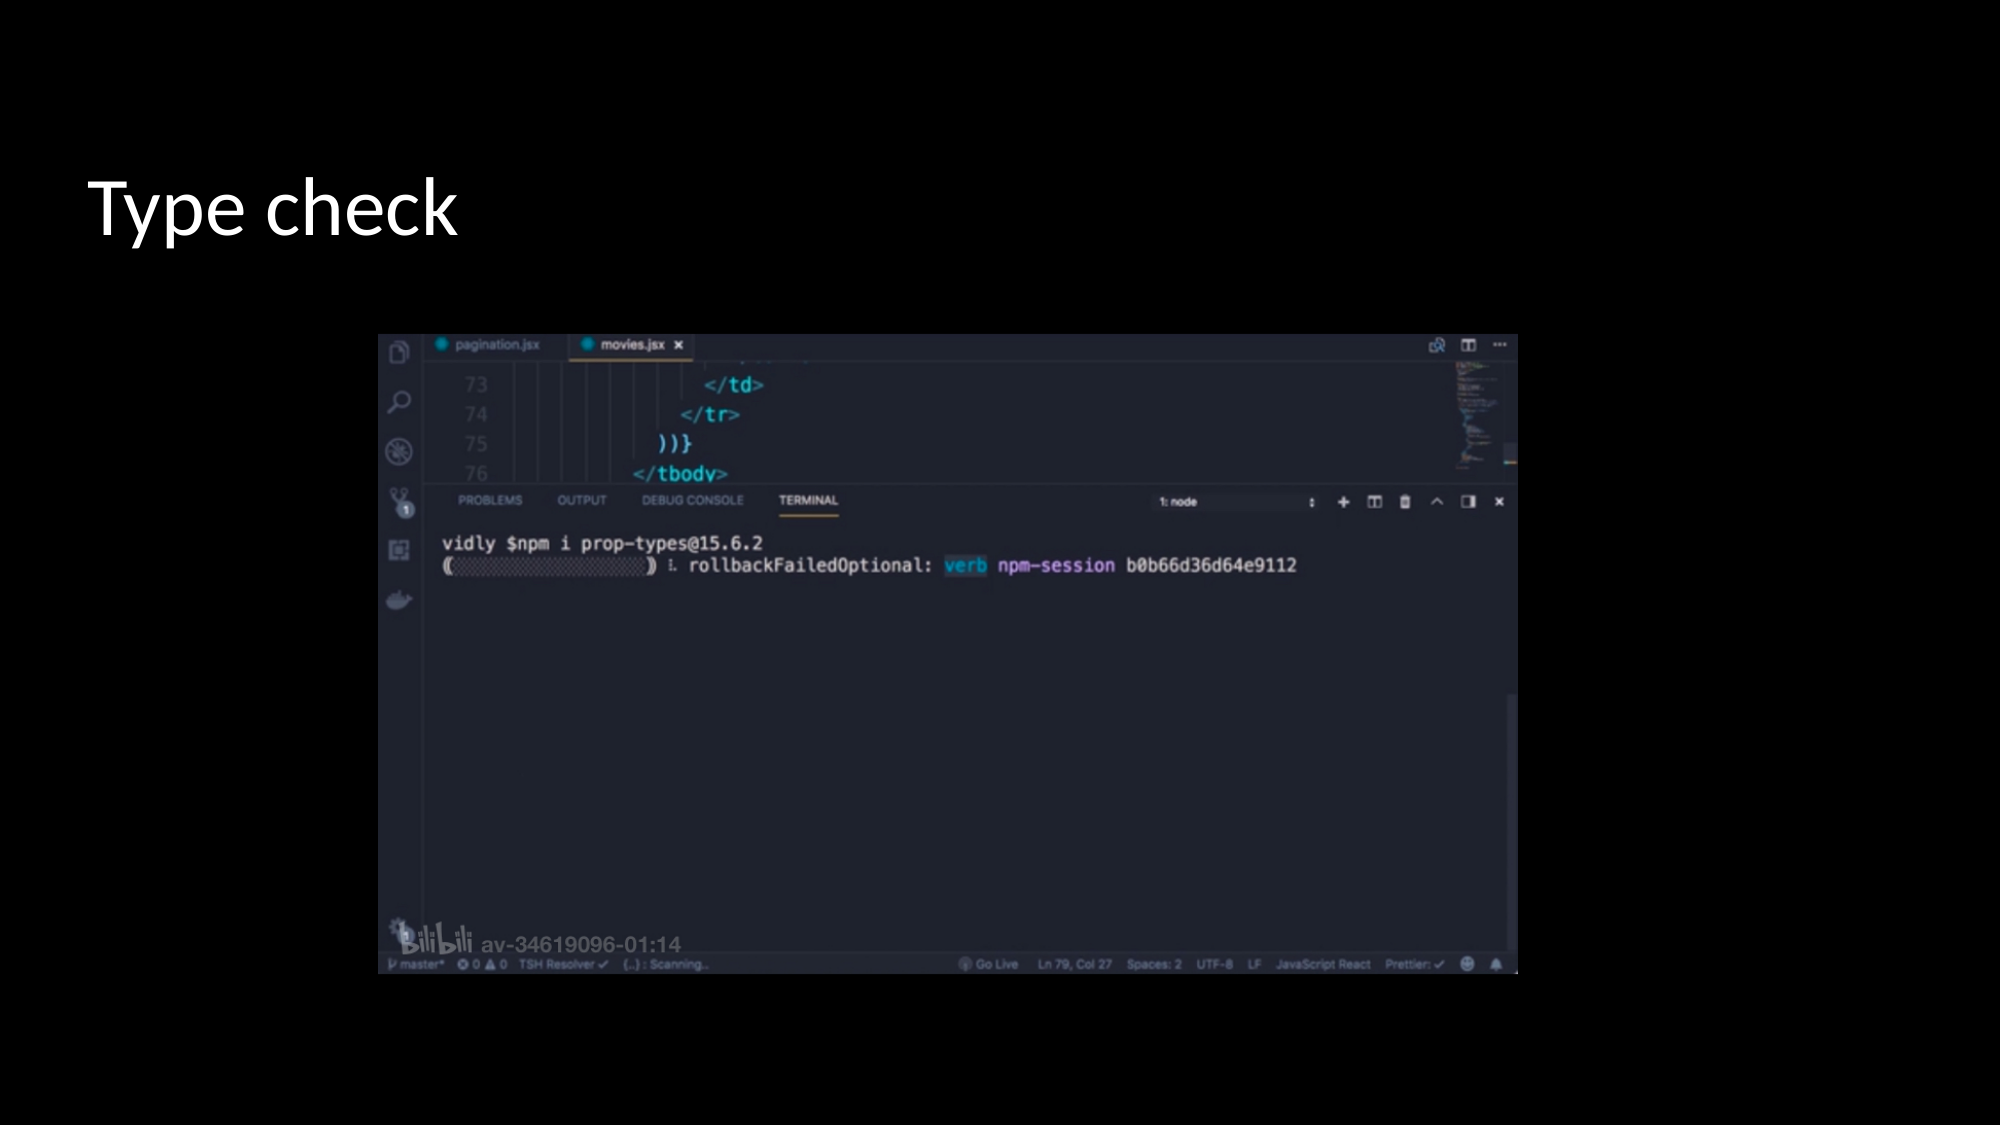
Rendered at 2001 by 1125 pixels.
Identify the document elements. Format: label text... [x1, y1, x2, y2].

picture [378, 333, 1518, 975]
text_box Type check [72, 144, 475, 260]
